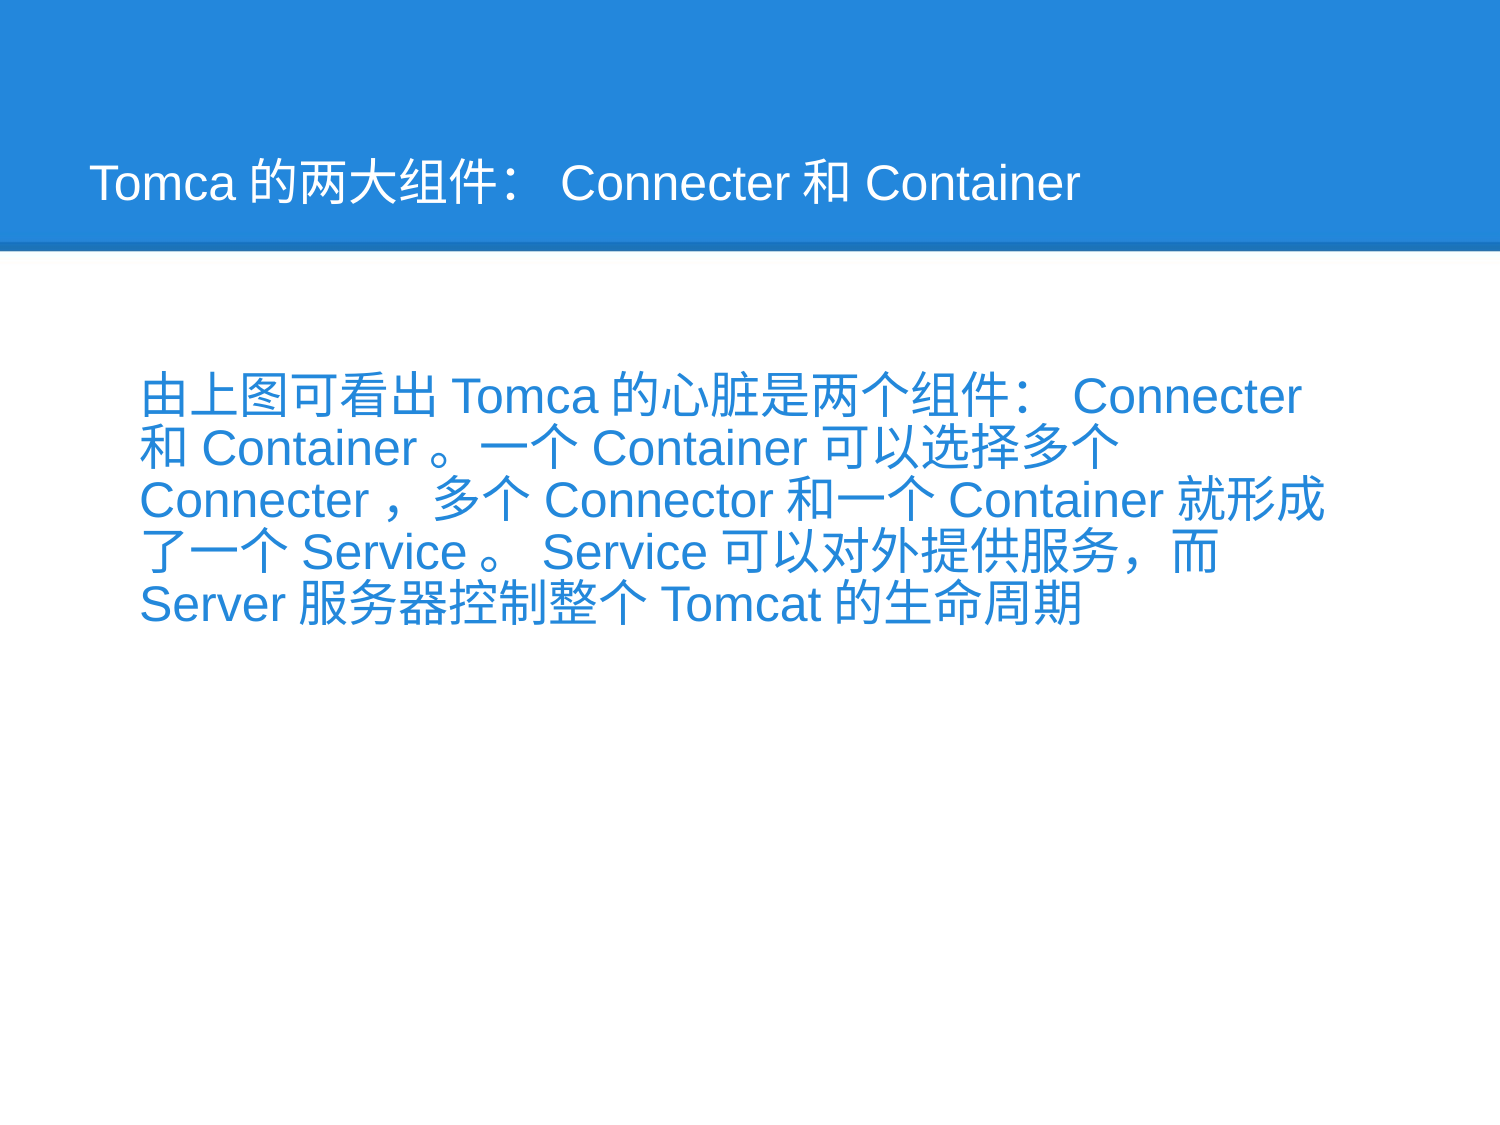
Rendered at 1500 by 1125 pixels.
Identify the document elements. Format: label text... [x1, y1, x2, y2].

text_box 由上图可看出Tomca的心脏是两个组件：Connecter和Container。一个Container可以选择多个Connecter，多个Connector和一个Container就形成了一个Service。Service可以对外提供服务，而Server服务器控制整个Tomcat的生命周期 [139, 371, 1346, 632]
text_box Tomca的两大组件：Connecter和Container [89, 135, 1309, 211]
text_box [0, 0, 1500, 1125]
